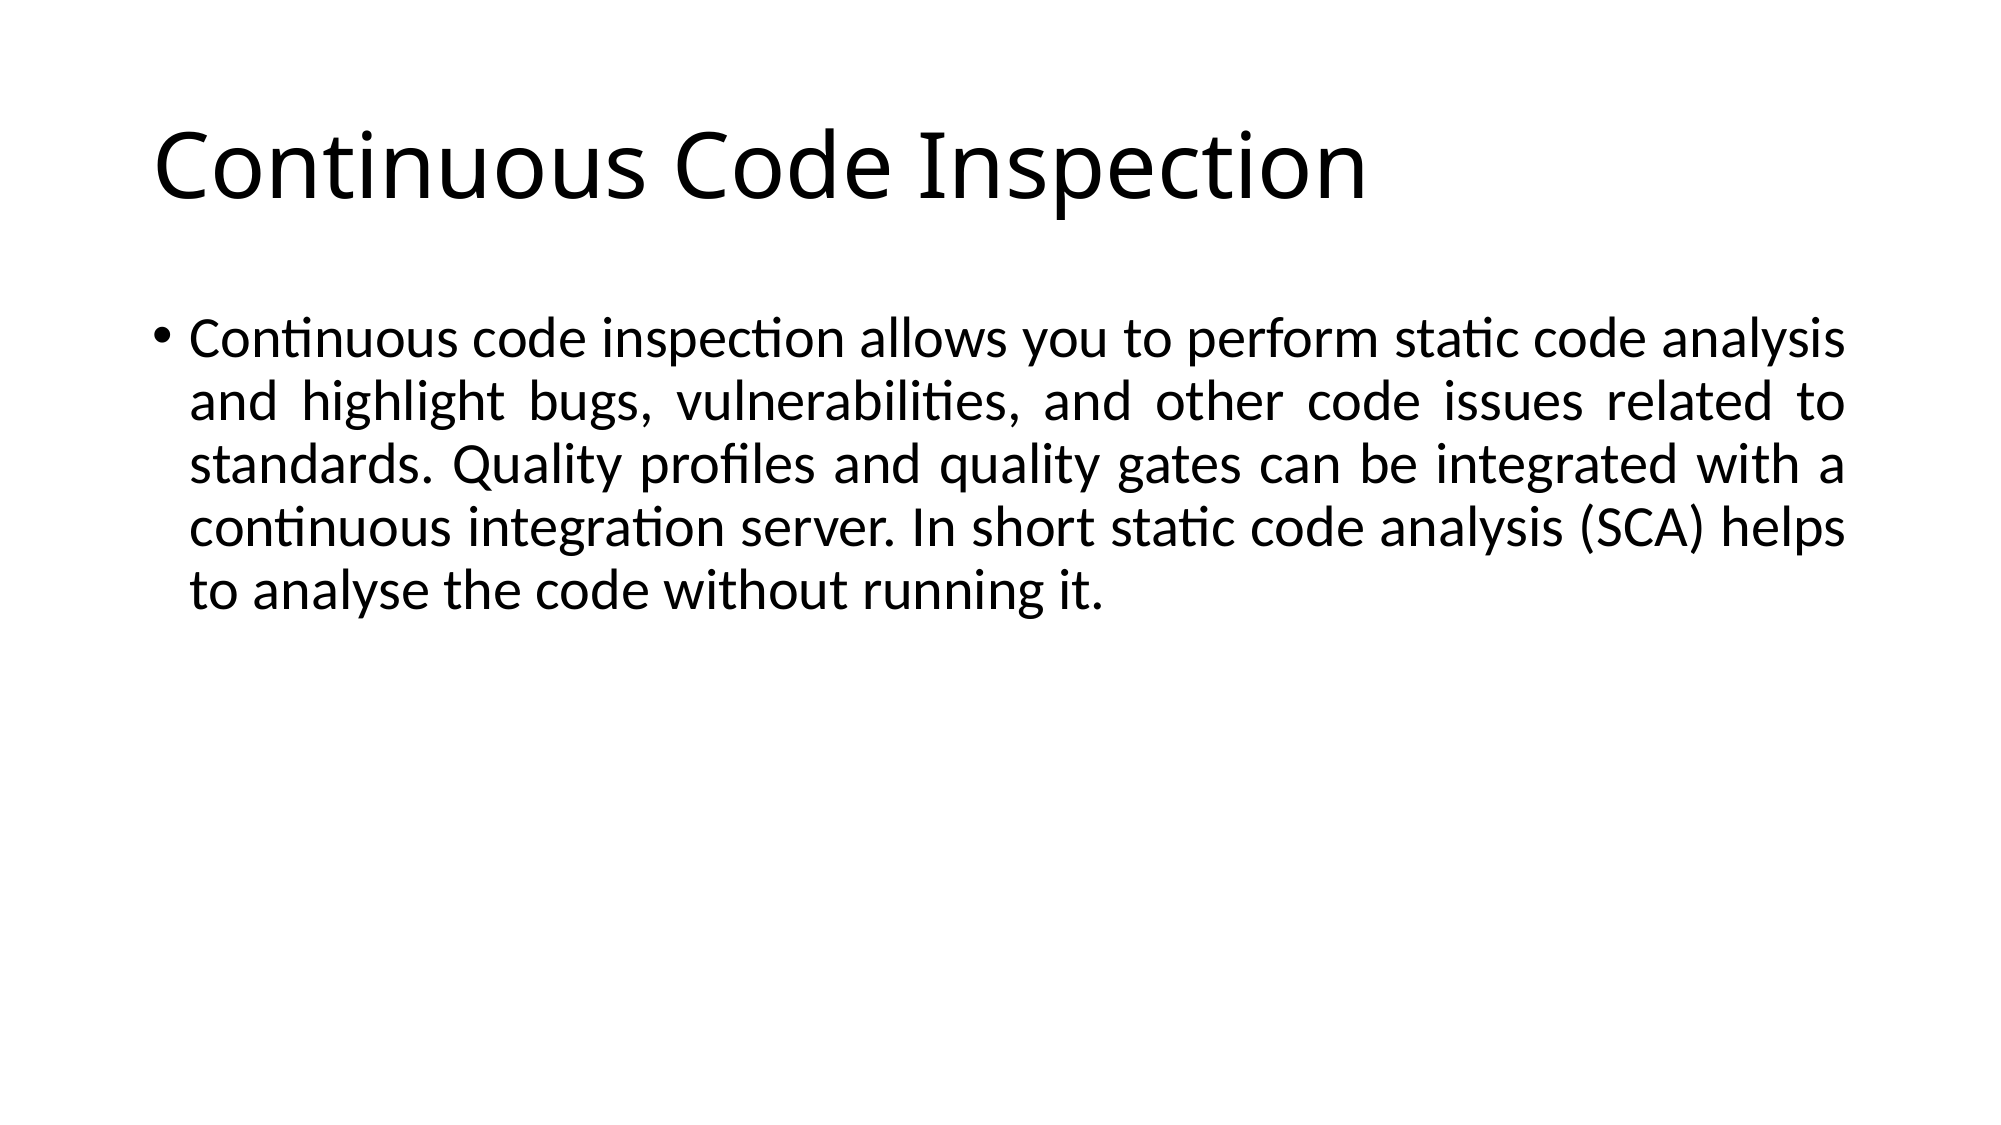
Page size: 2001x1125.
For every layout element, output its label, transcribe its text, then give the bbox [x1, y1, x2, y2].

list Continuous code inspection allows you to perform static code analysis and highlight bugs, vulnerabilities, and other code issues related to standards. Quality profiles and quality gates can be integrated with a continuous integration server. In short static code analysis (SCA) helps to analyse the code without running it. [137, 299, 1863, 1014]
title Continuous Code Inspection [137, 59, 1863, 278]
